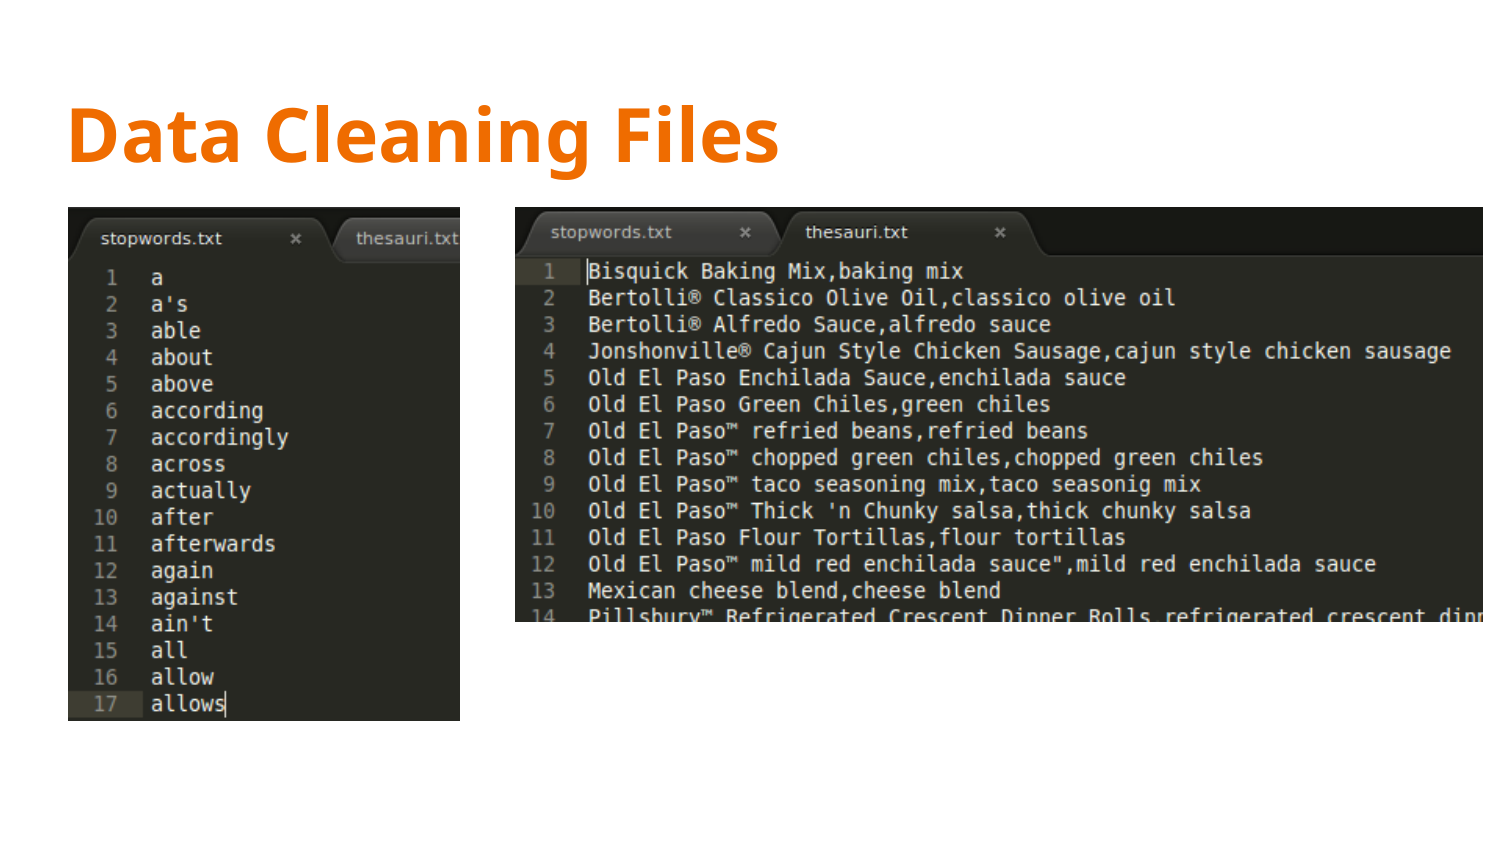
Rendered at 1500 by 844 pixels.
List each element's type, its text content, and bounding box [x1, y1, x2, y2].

picture [515, 207, 1483, 622]
text_box Data Cleaning Files [51, 72, 1449, 189]
picture [68, 207, 460, 721]
